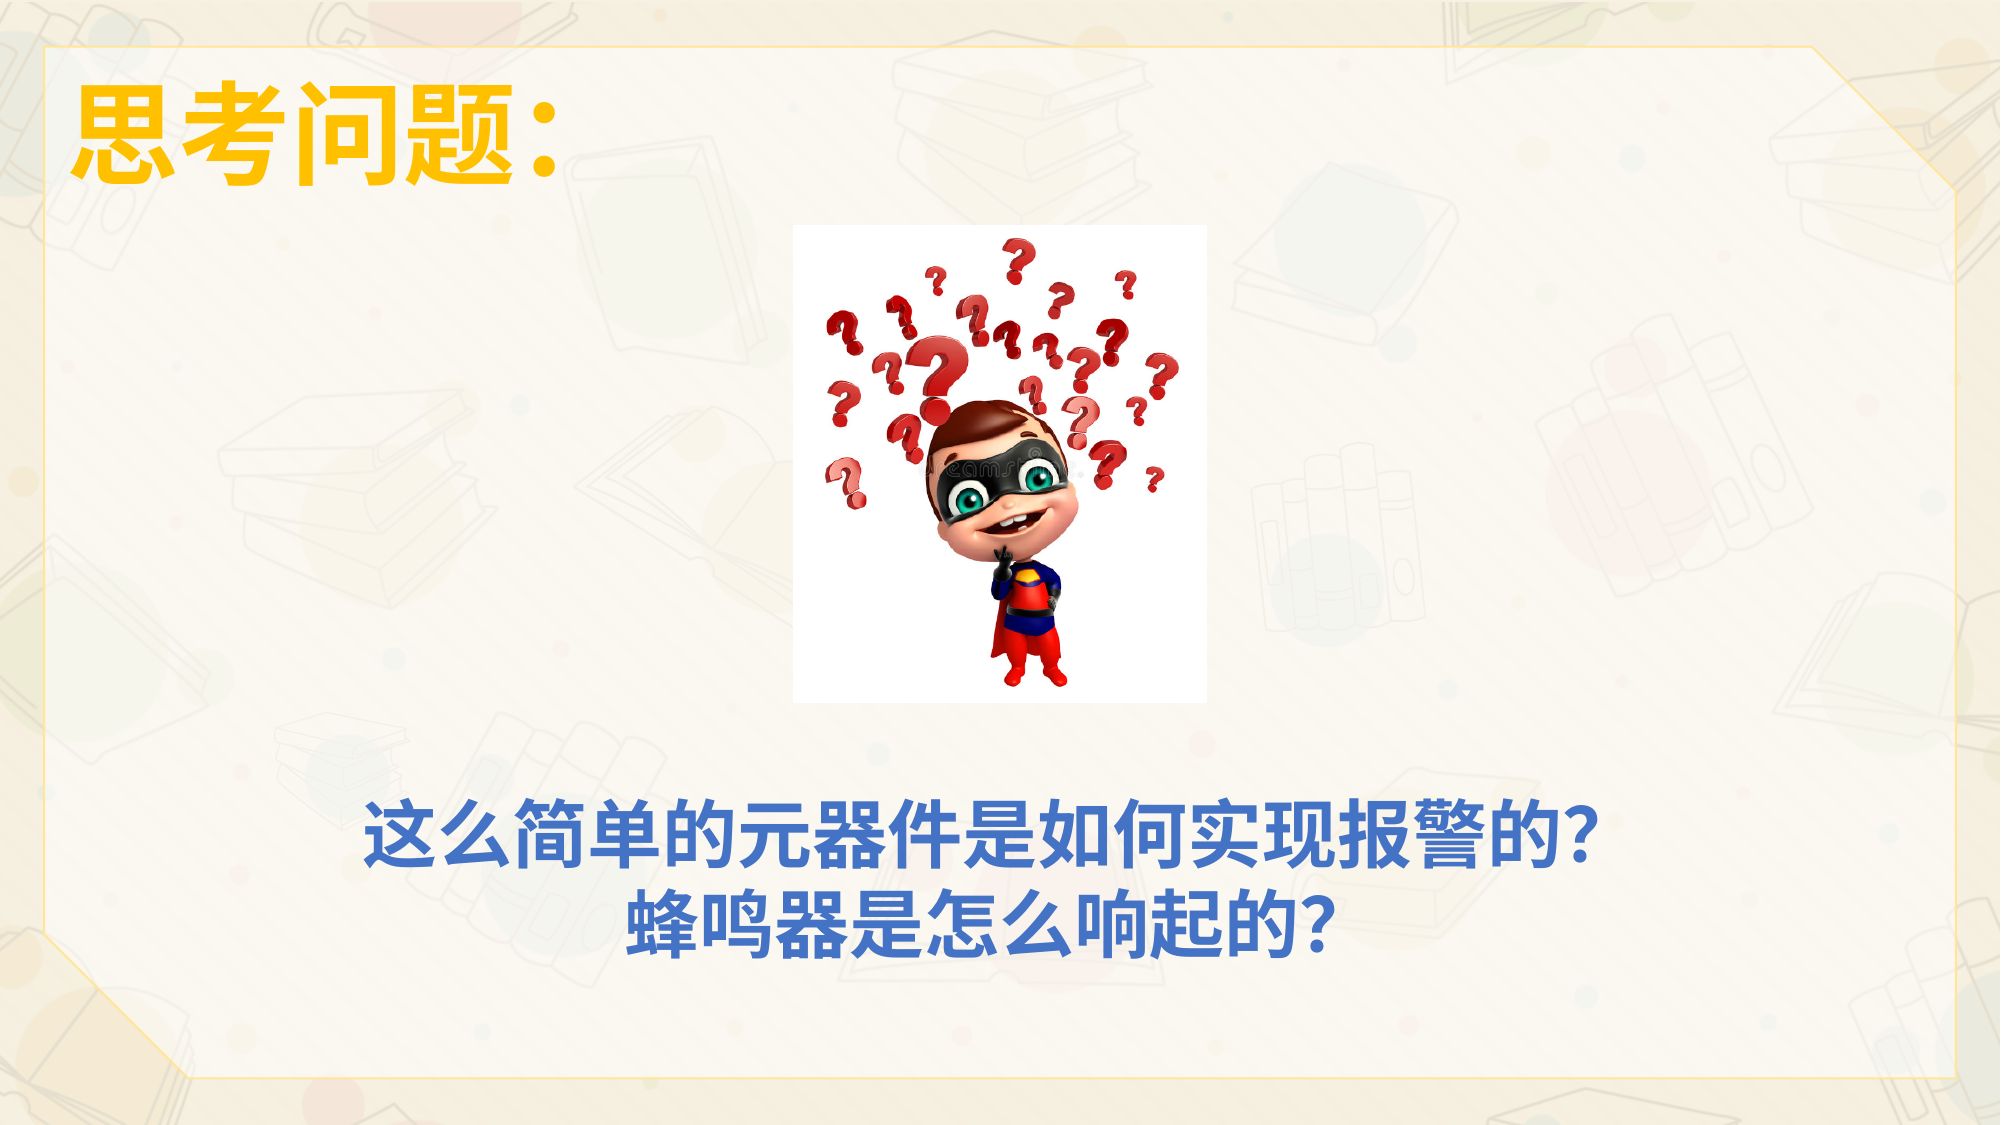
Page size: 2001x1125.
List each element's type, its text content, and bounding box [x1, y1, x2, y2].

text_box 思考问题： [51, 56, 644, 207]
picture [793, 225, 1207, 703]
text_box 这么简单的元器件是如何实现报警的？ 蜂鸣器是怎么响起的？ [347, 780, 1653, 975]
